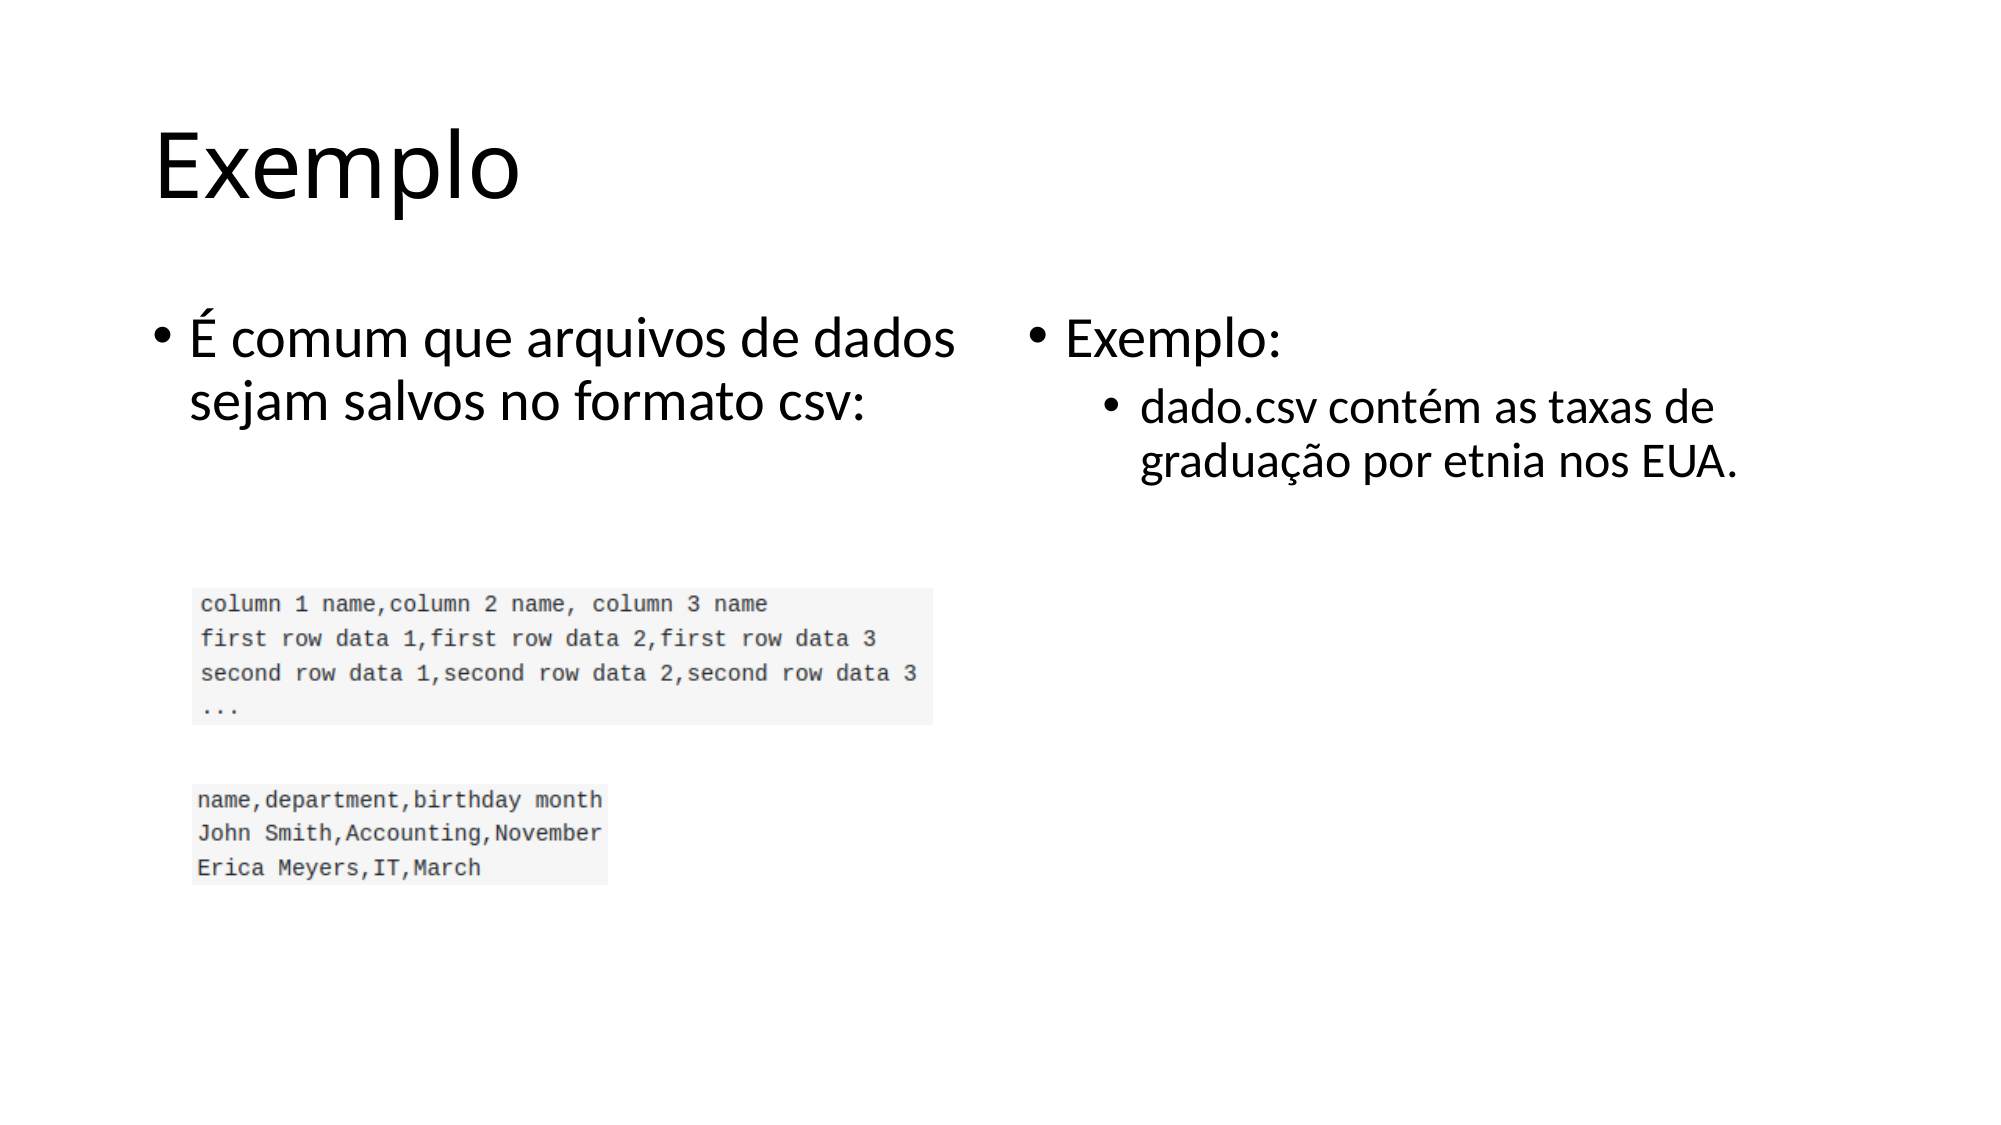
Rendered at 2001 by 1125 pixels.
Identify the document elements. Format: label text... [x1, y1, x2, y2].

list É comum que arquivos de dados sejam salvos no formato csv: [137, 299, 988, 1014]
picture [192, 588, 933, 725]
picture [192, 784, 608, 885]
list Exemplo: dado.csv contém as taxas de graduação por etnia nos EUA. [1012, 299, 1863, 1014]
title Exemplo [137, 59, 1863, 278]
